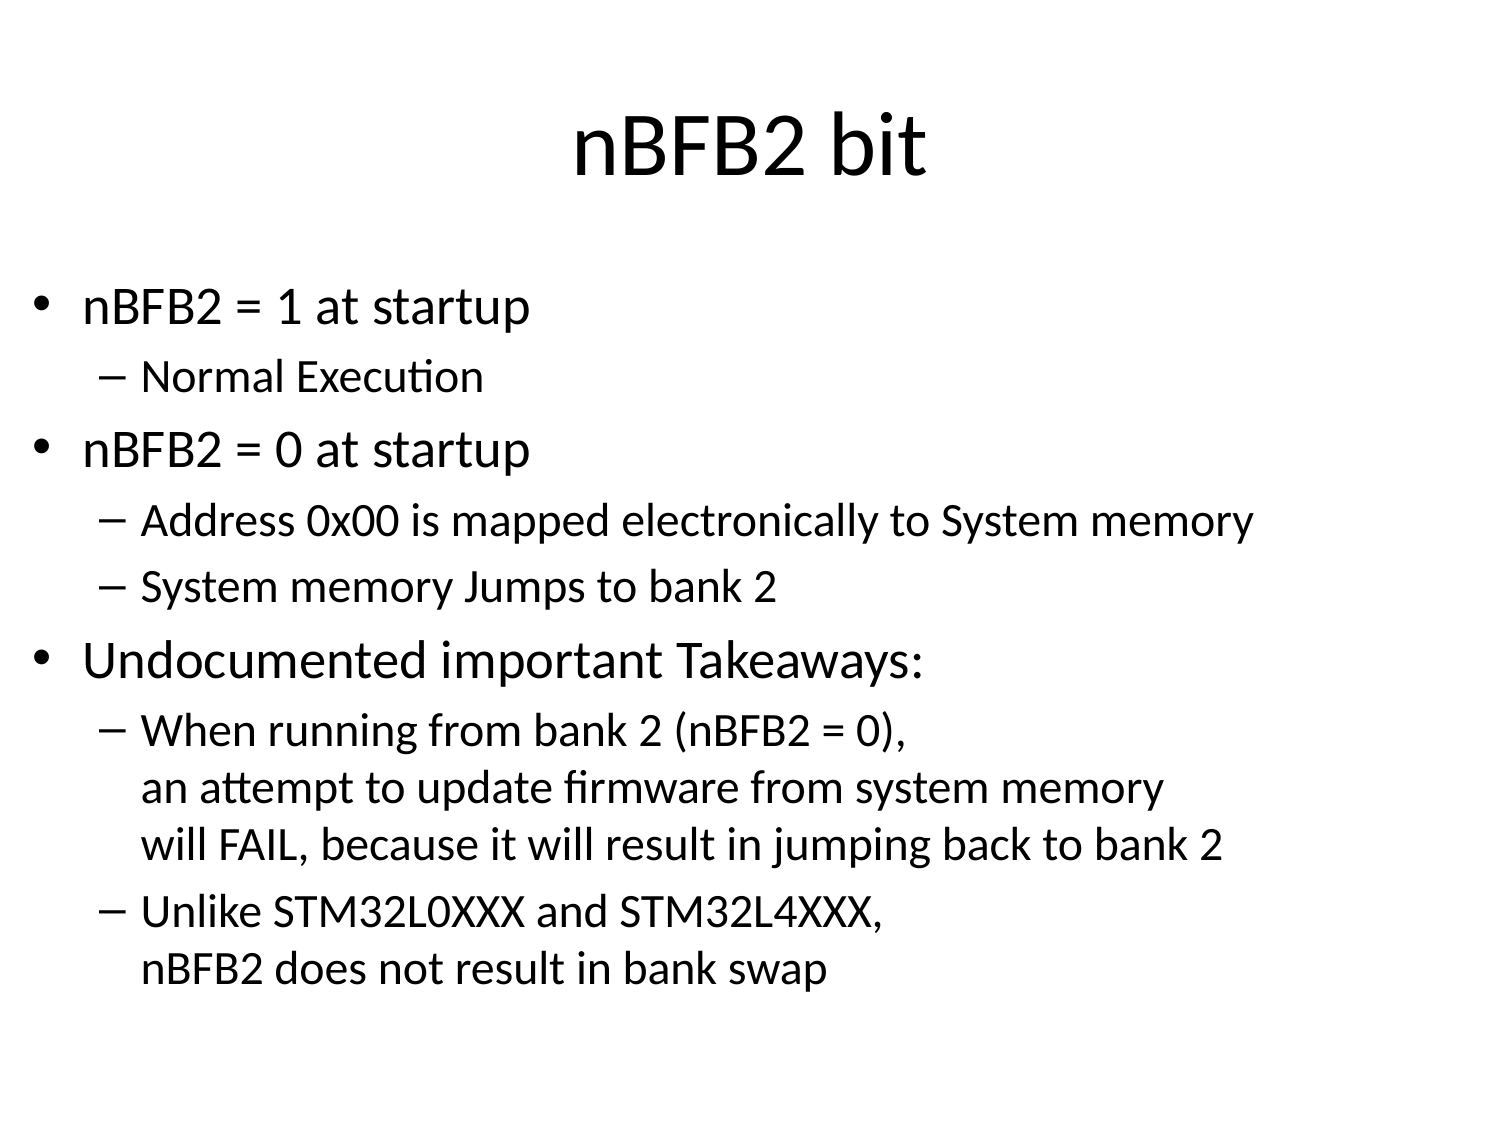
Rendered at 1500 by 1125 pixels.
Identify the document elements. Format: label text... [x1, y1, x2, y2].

title nBFB2 bit [75, 45, 1425, 233]
list nBFB2 = 1 at startup Normal Execution nBFB2 = 0 at startup Address 0x00 is mapped electronically to System memory System memory Jumps to bank 2 Undocumented important Takeaways: When running from bank 2 (nBFB2 = 0), an attempt to update firmware from system memory will FAIL, because it will result in jumping back to bank 2 Unlike STM32L0XXX and STM32L4XXX, nBFB2 does not result in bank swap [17, 262, 1483, 1005]
